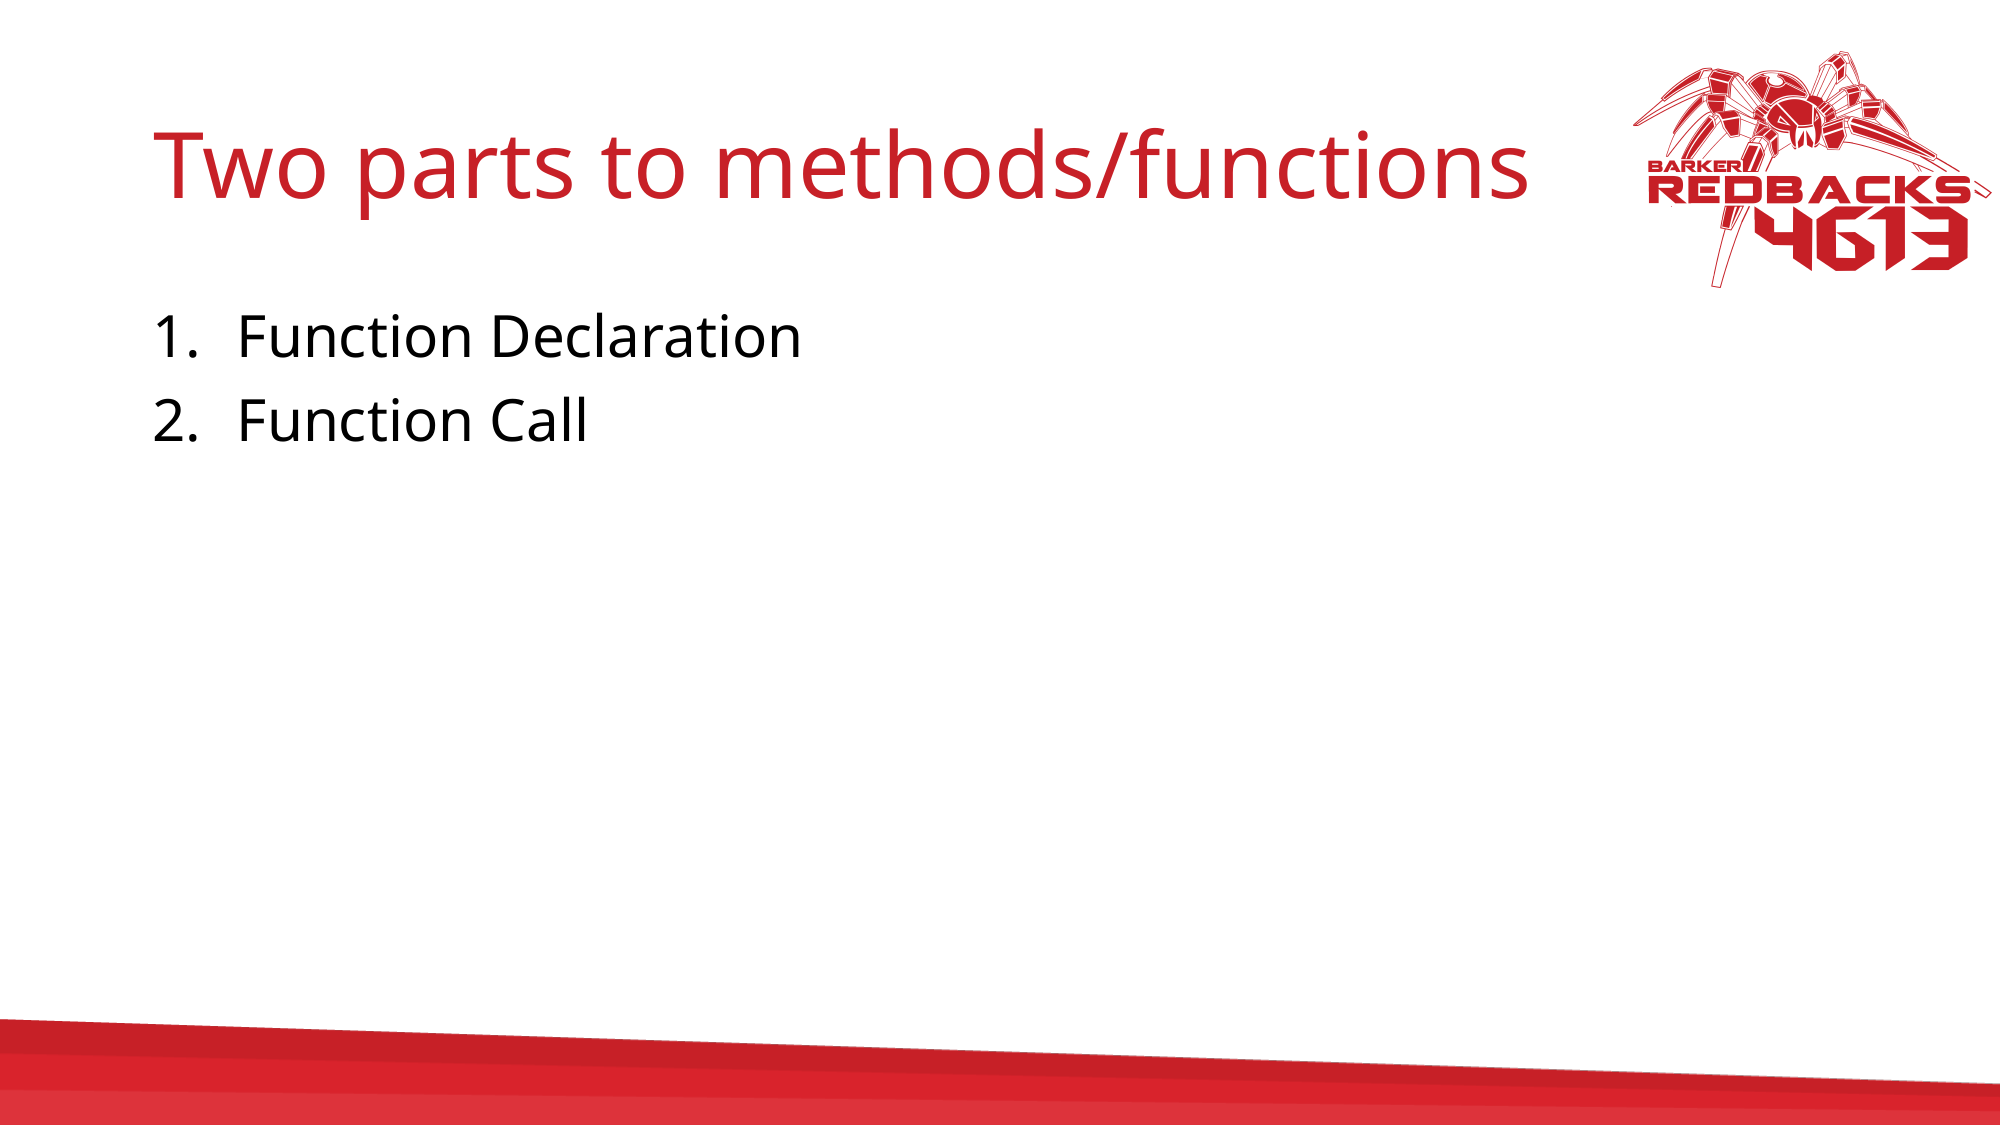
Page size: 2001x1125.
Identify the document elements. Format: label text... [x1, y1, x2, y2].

list Function Declaration Function Call [137, 299, 1863, 1014]
title Two parts to methods/functions [138, 59, 1620, 278]
picture [0, 1019, 2000, 1125]
picture [1633, 51, 1992, 288]
